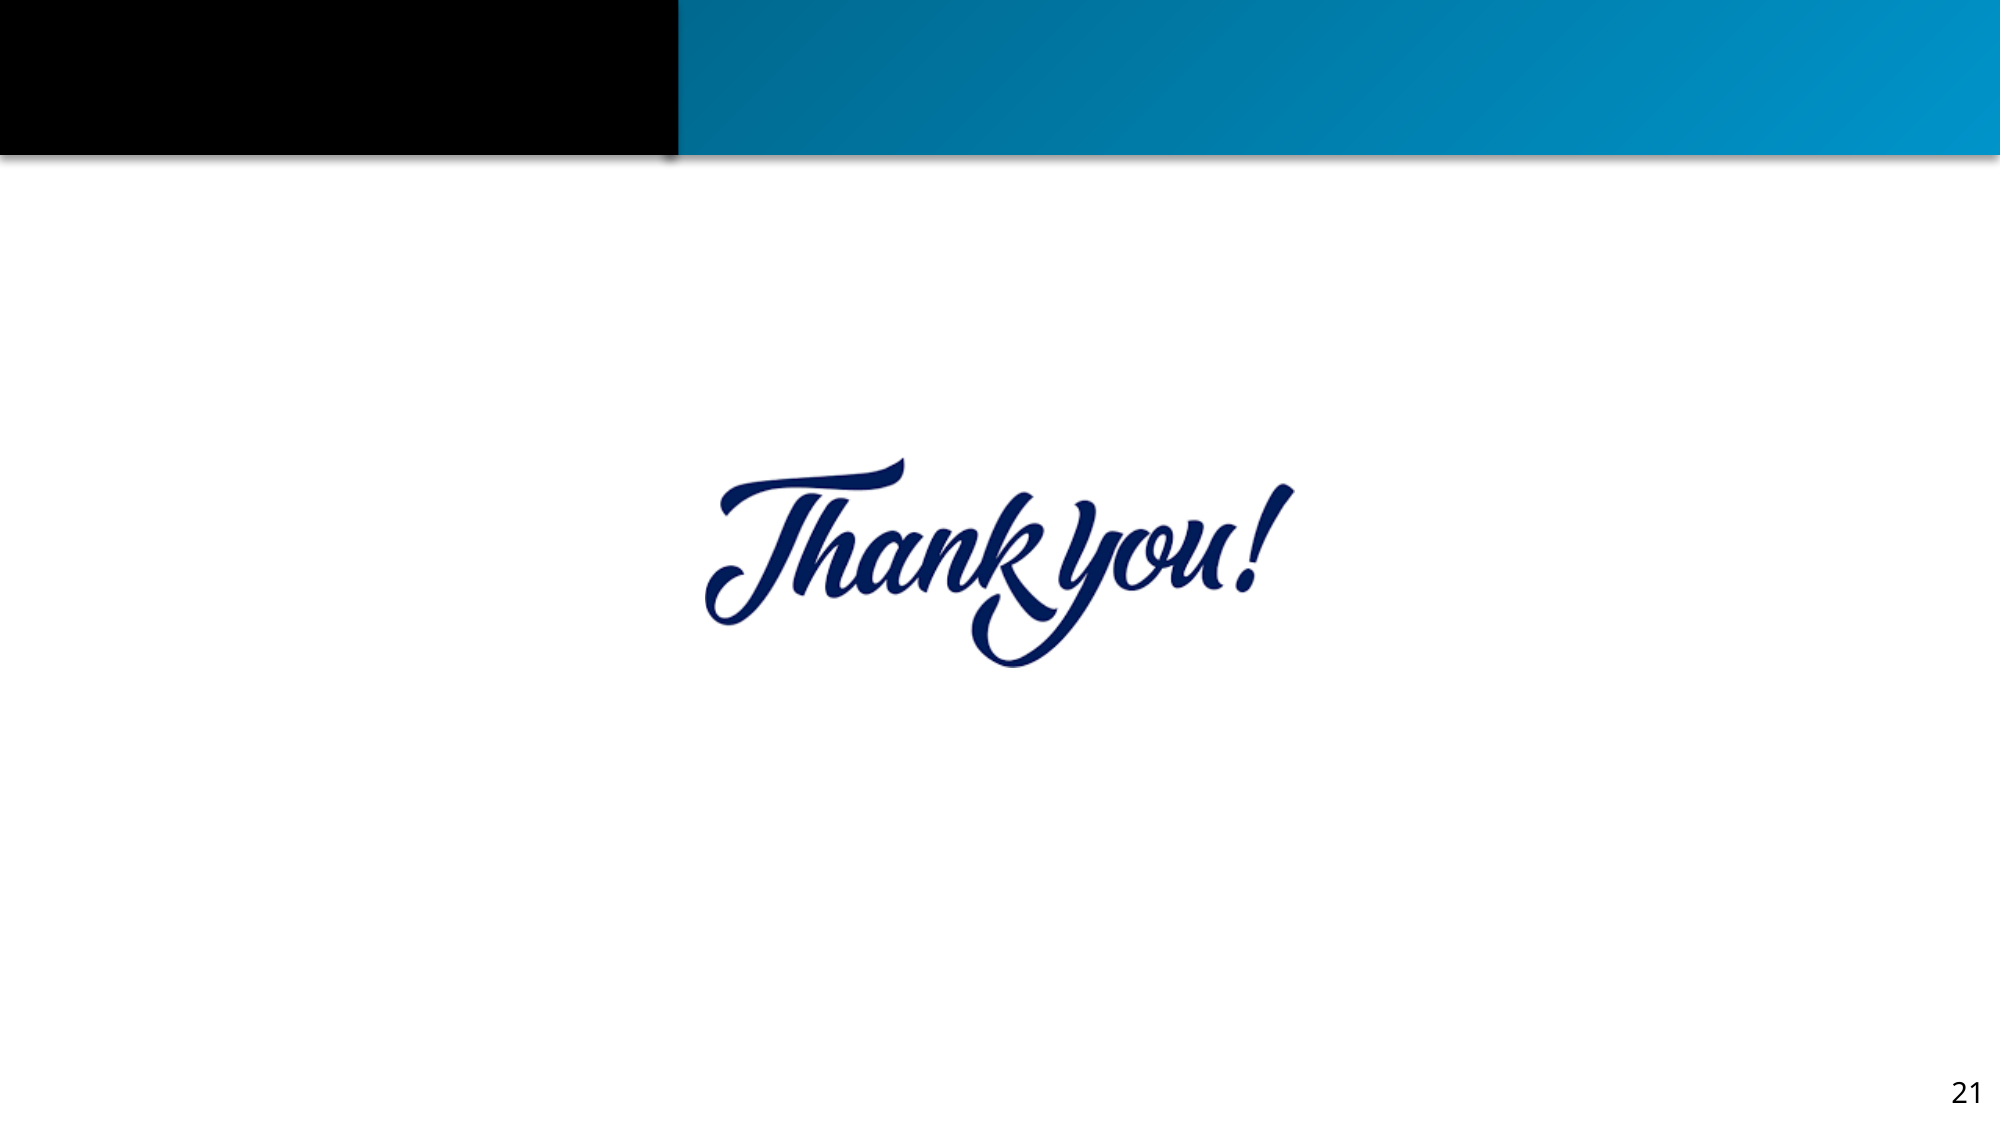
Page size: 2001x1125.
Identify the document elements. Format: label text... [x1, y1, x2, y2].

text_box 21 [1865, 1064, 2000, 1125]
text_box [679, 0, 2000, 156]
text_box [0, 0, 679, 156]
picture [705, 457, 1295, 668]
